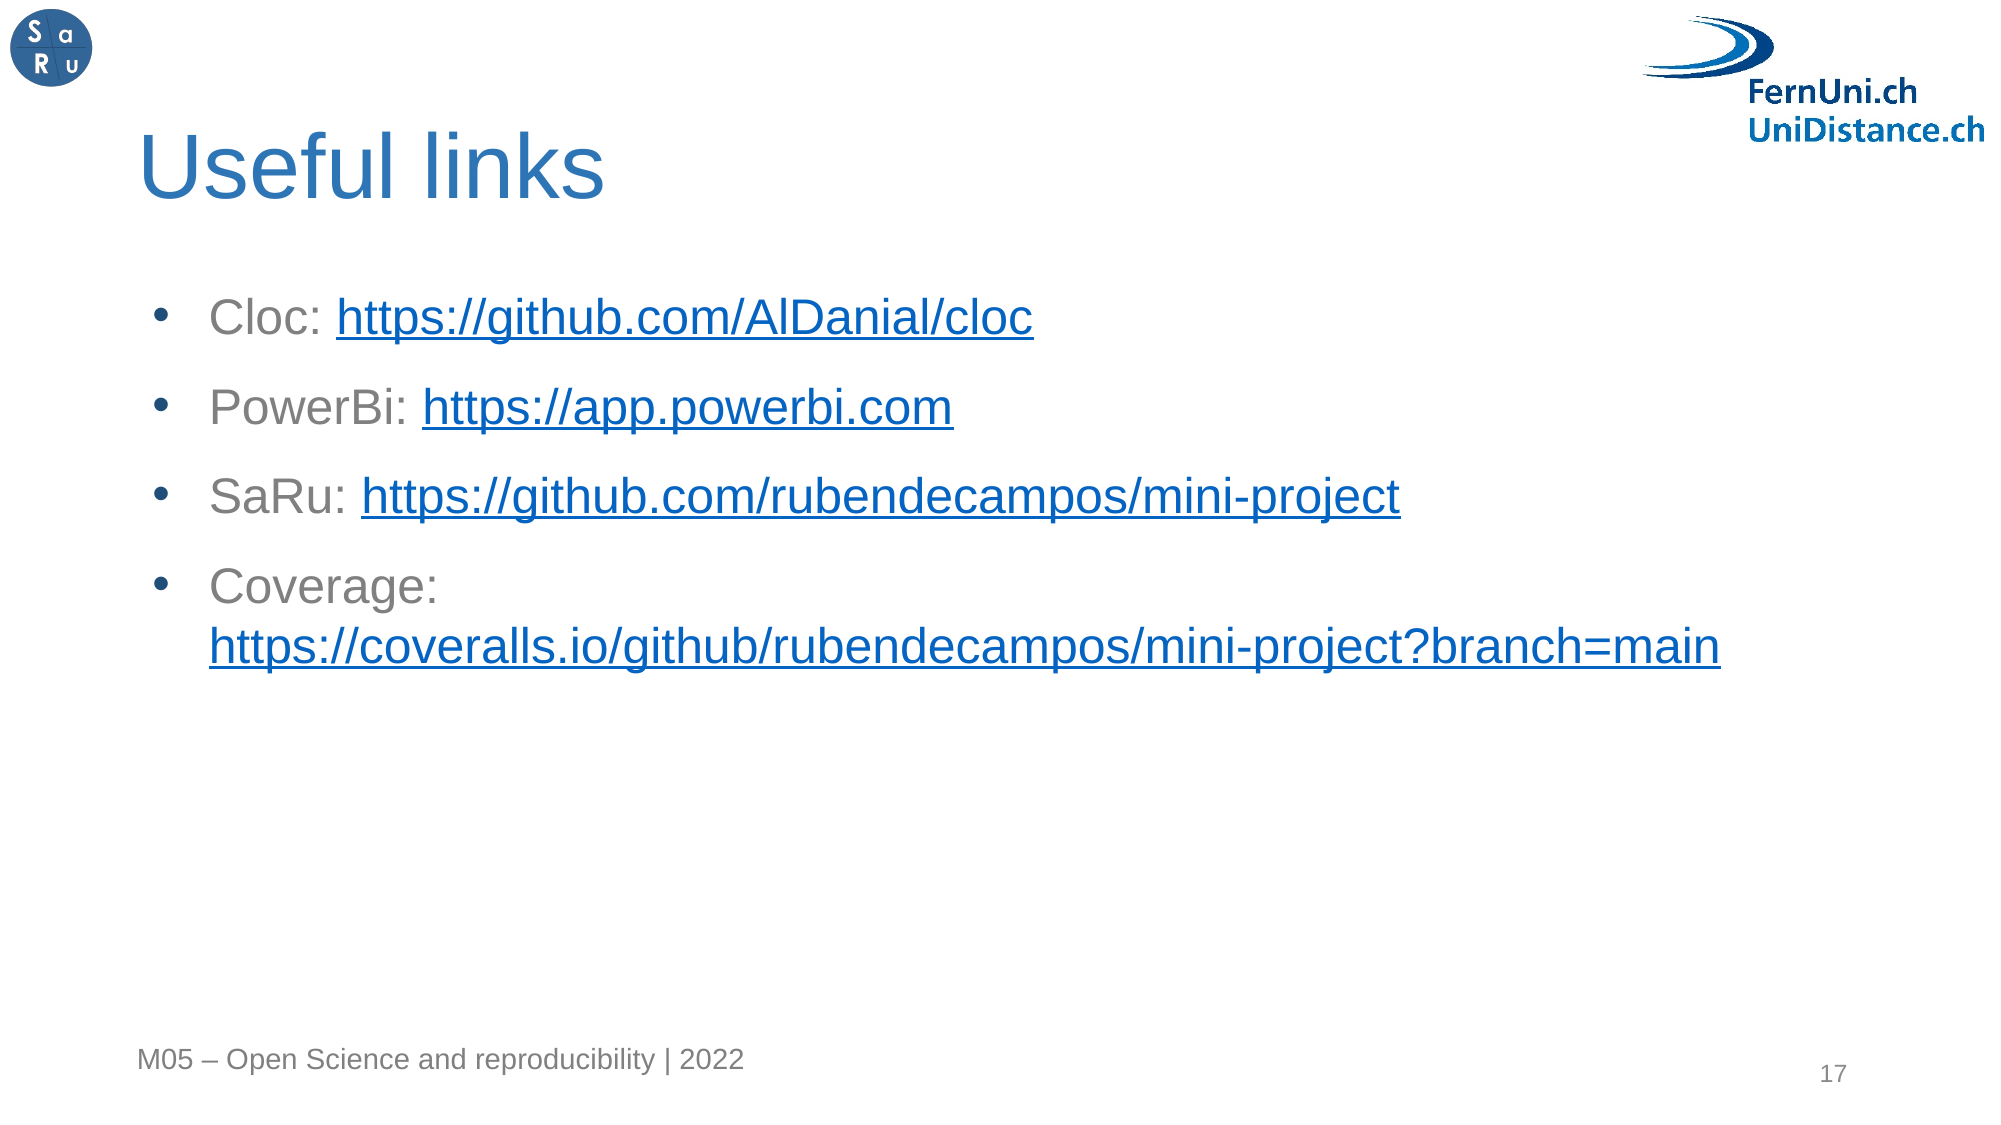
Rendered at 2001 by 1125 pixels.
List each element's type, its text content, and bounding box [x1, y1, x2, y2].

picture [3, 3, 100, 92]
picture [1639, 16, 1984, 142]
slide_number 17 [1412, 1042, 1863, 1103]
text_box Useful links [137, 59, 1863, 278]
text_box Cloc: https://github.com/AlDanial/cloc PowerBi: https://app.powerbi.com SaRu: https://github.com/rubendecampos/mini-project Coverage: https://coveralls.io/github/rubendecampos/mini-project?branch=main [137, 277, 1820, 974]
